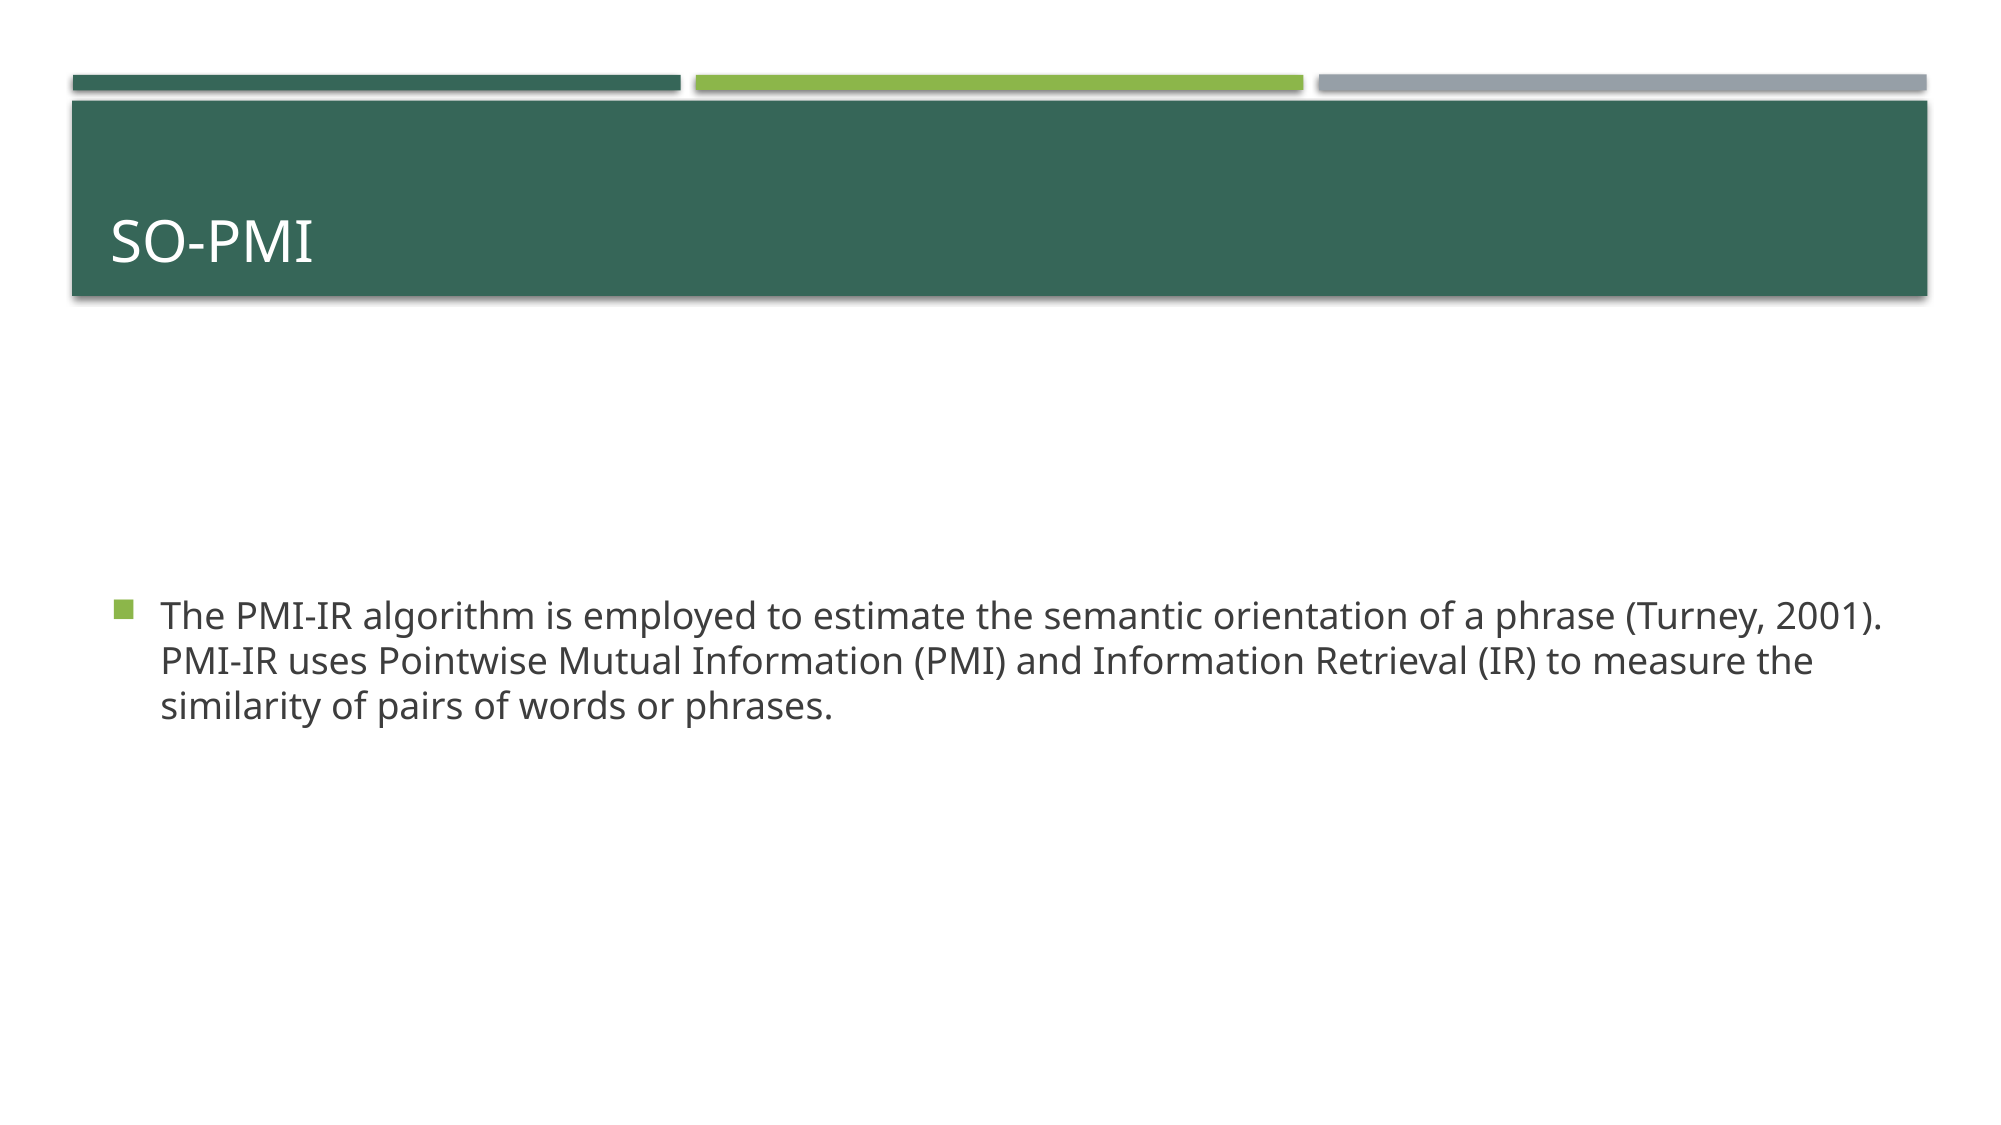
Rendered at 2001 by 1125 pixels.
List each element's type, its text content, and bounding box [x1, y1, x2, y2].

title SO-PMI [95, 115, 1905, 282]
list The PMI-IR algorithm is employed to estimate the semantic orientation of a phrase (Turney, 2001). PMI-IR uses Pointwise Mutual Information (PMI) and Information Retrieval (IR) to measure the similarity of pairs of words or phrases. [95, 357, 1905, 962]
